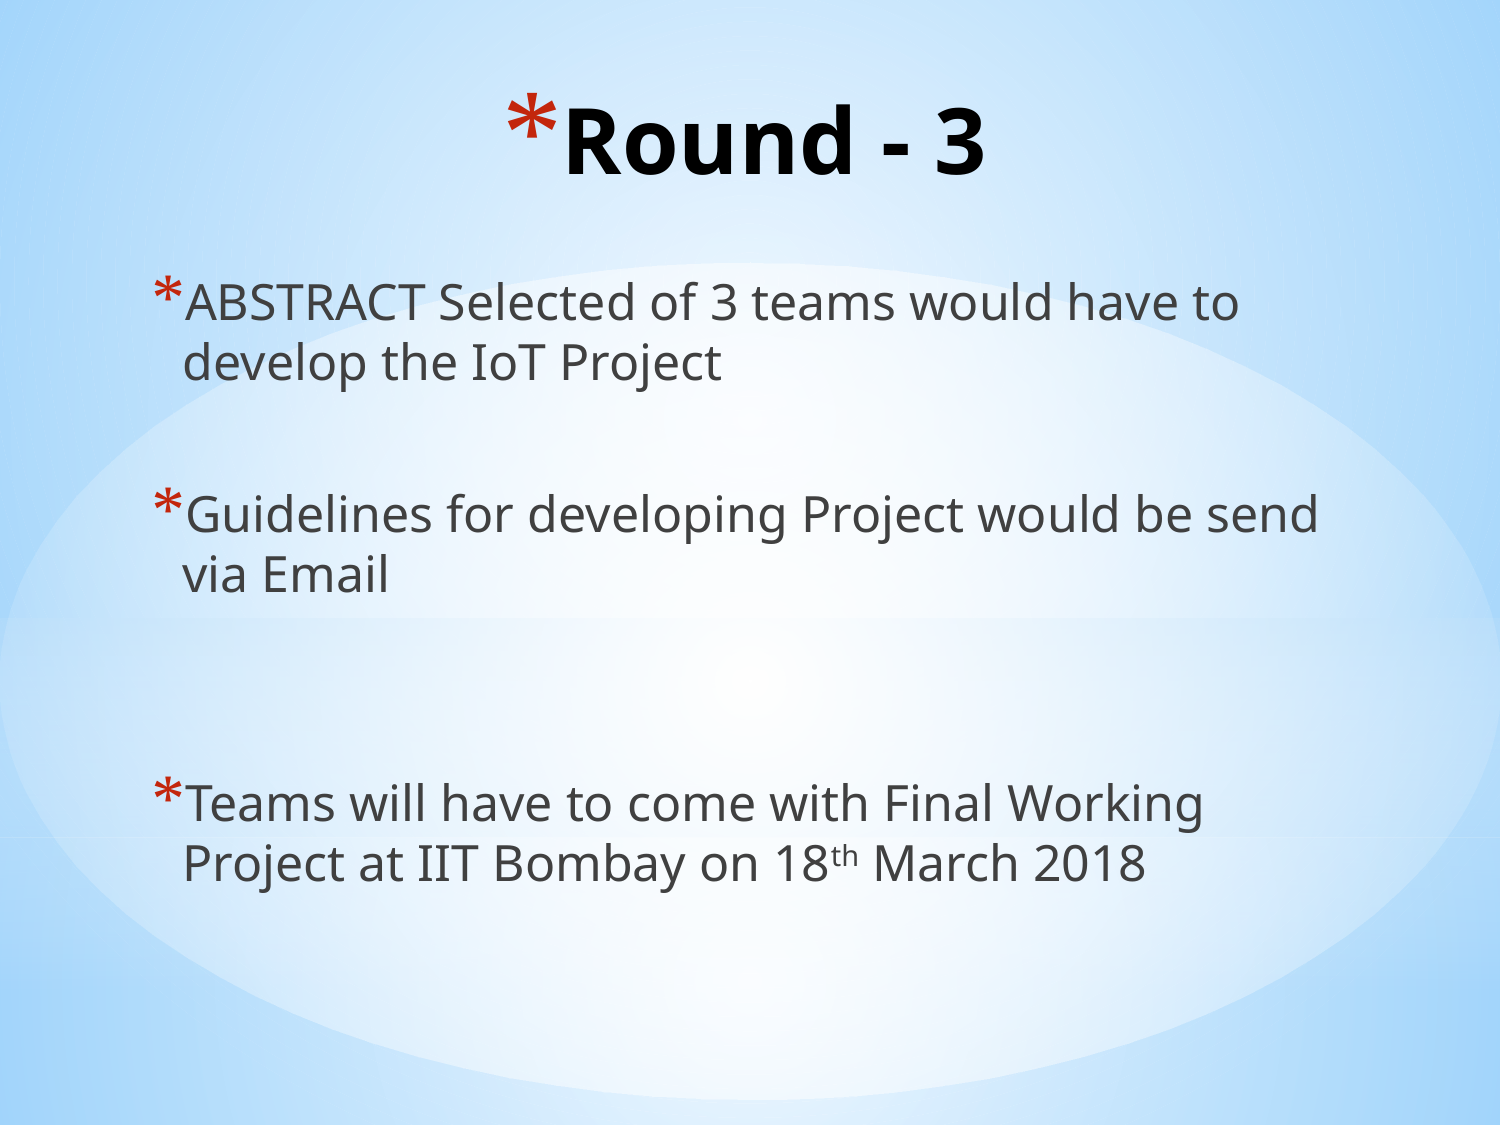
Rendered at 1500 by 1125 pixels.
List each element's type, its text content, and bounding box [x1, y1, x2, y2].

title Round - 3 [130, 75, 1384, 263]
list ABSTRACT Selected of 3 teams would have to develop the IoT Project Guidelines for developing Project would be send via Email Teams will have to come with Final Working Project at IIT Bombay on 18th March 2018 [130, 262, 1361, 1018]
